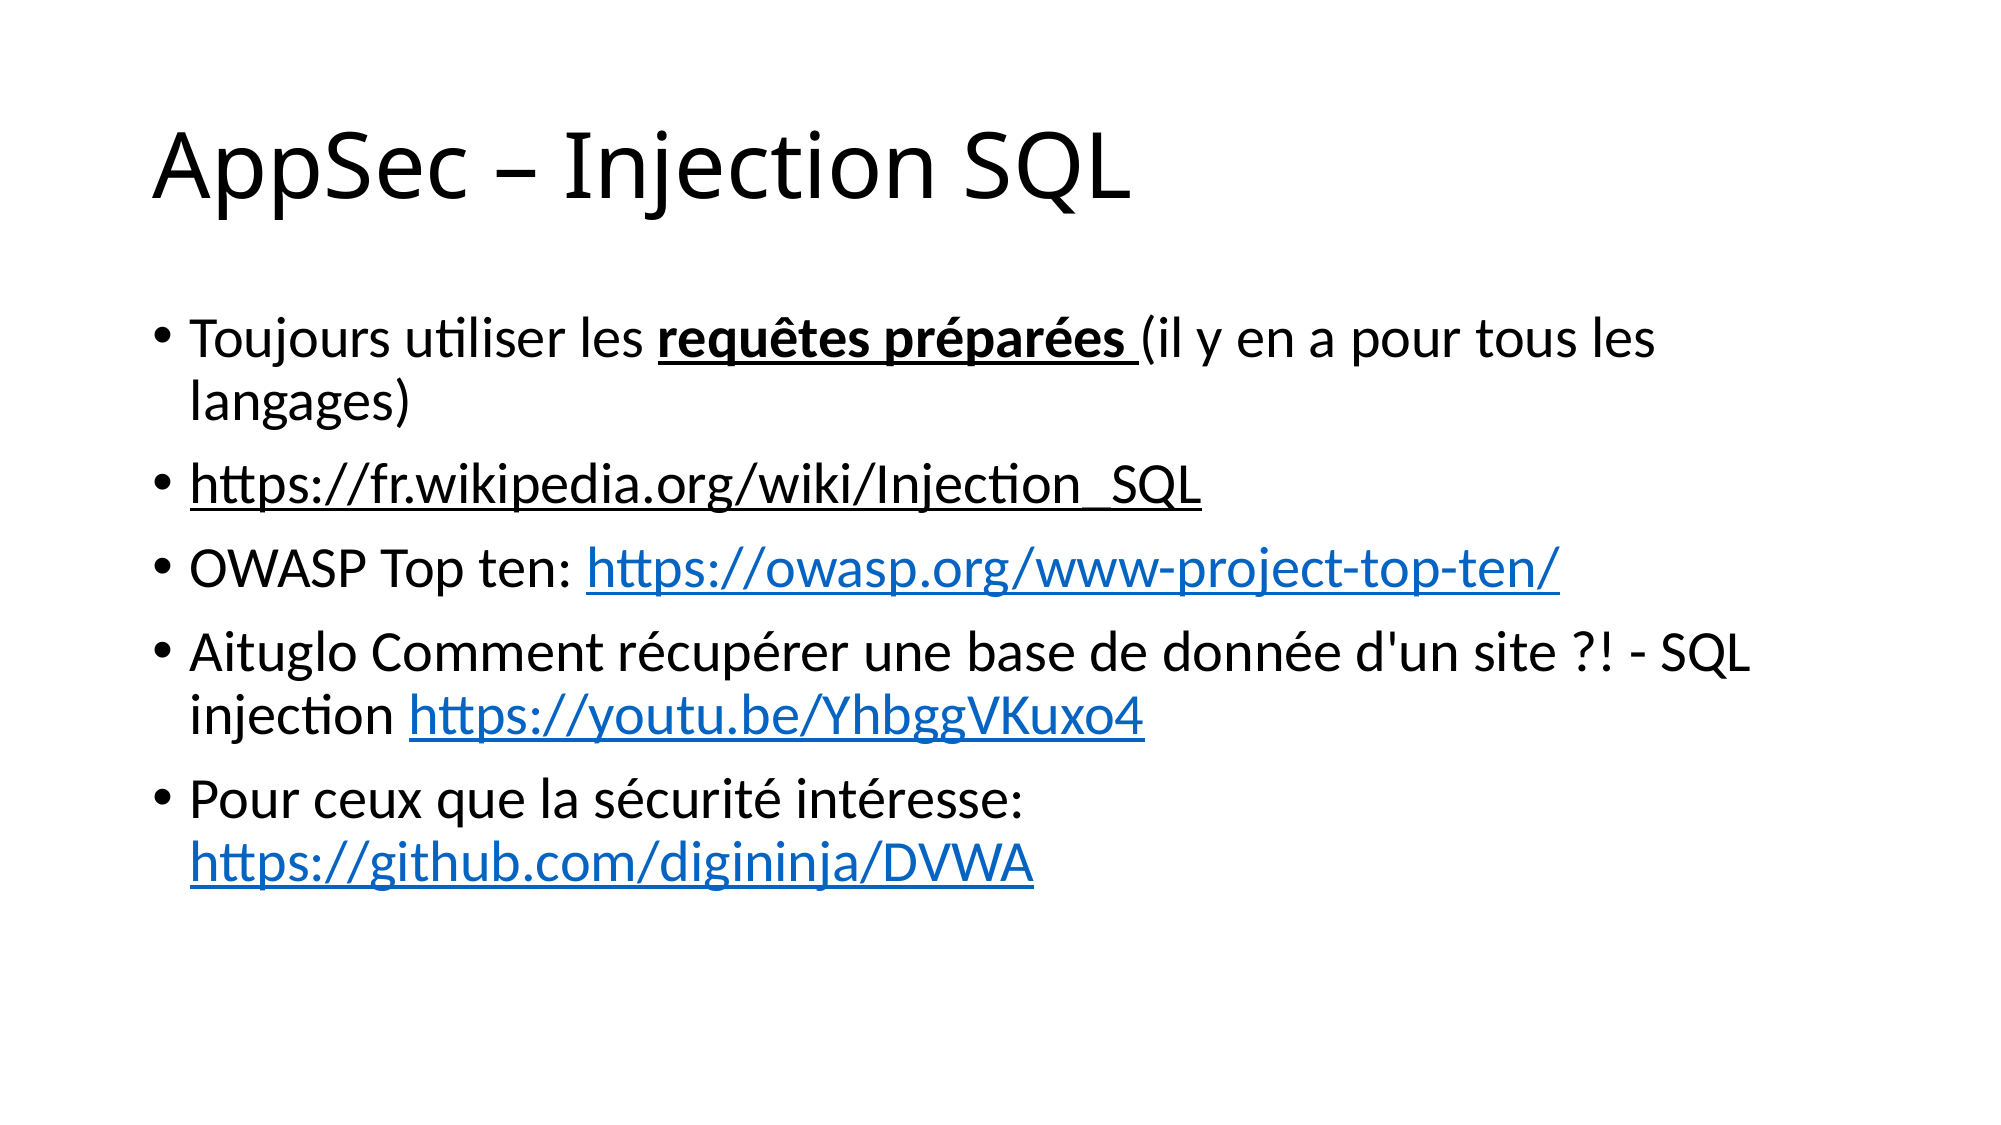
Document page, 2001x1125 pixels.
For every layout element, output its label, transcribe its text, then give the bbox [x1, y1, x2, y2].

title AppSec – Injection SQL [137, 59, 1863, 278]
list Toujours utiliser les requêtes préparées (il y en a pour tous les langages) https://fr.wikipedia.org/wiki/Injection_SQL OWASP Top ten: https://owasp.org/www-project-top-ten/ Aituglo Comment récupérer une base de donnée d'un site ?! - SQL injection https://youtu.be/YhbggVKuxo4 Pour ceux que la sécurité intéresse: https://github.com/digininja/DVWA [137, 299, 1863, 1014]
